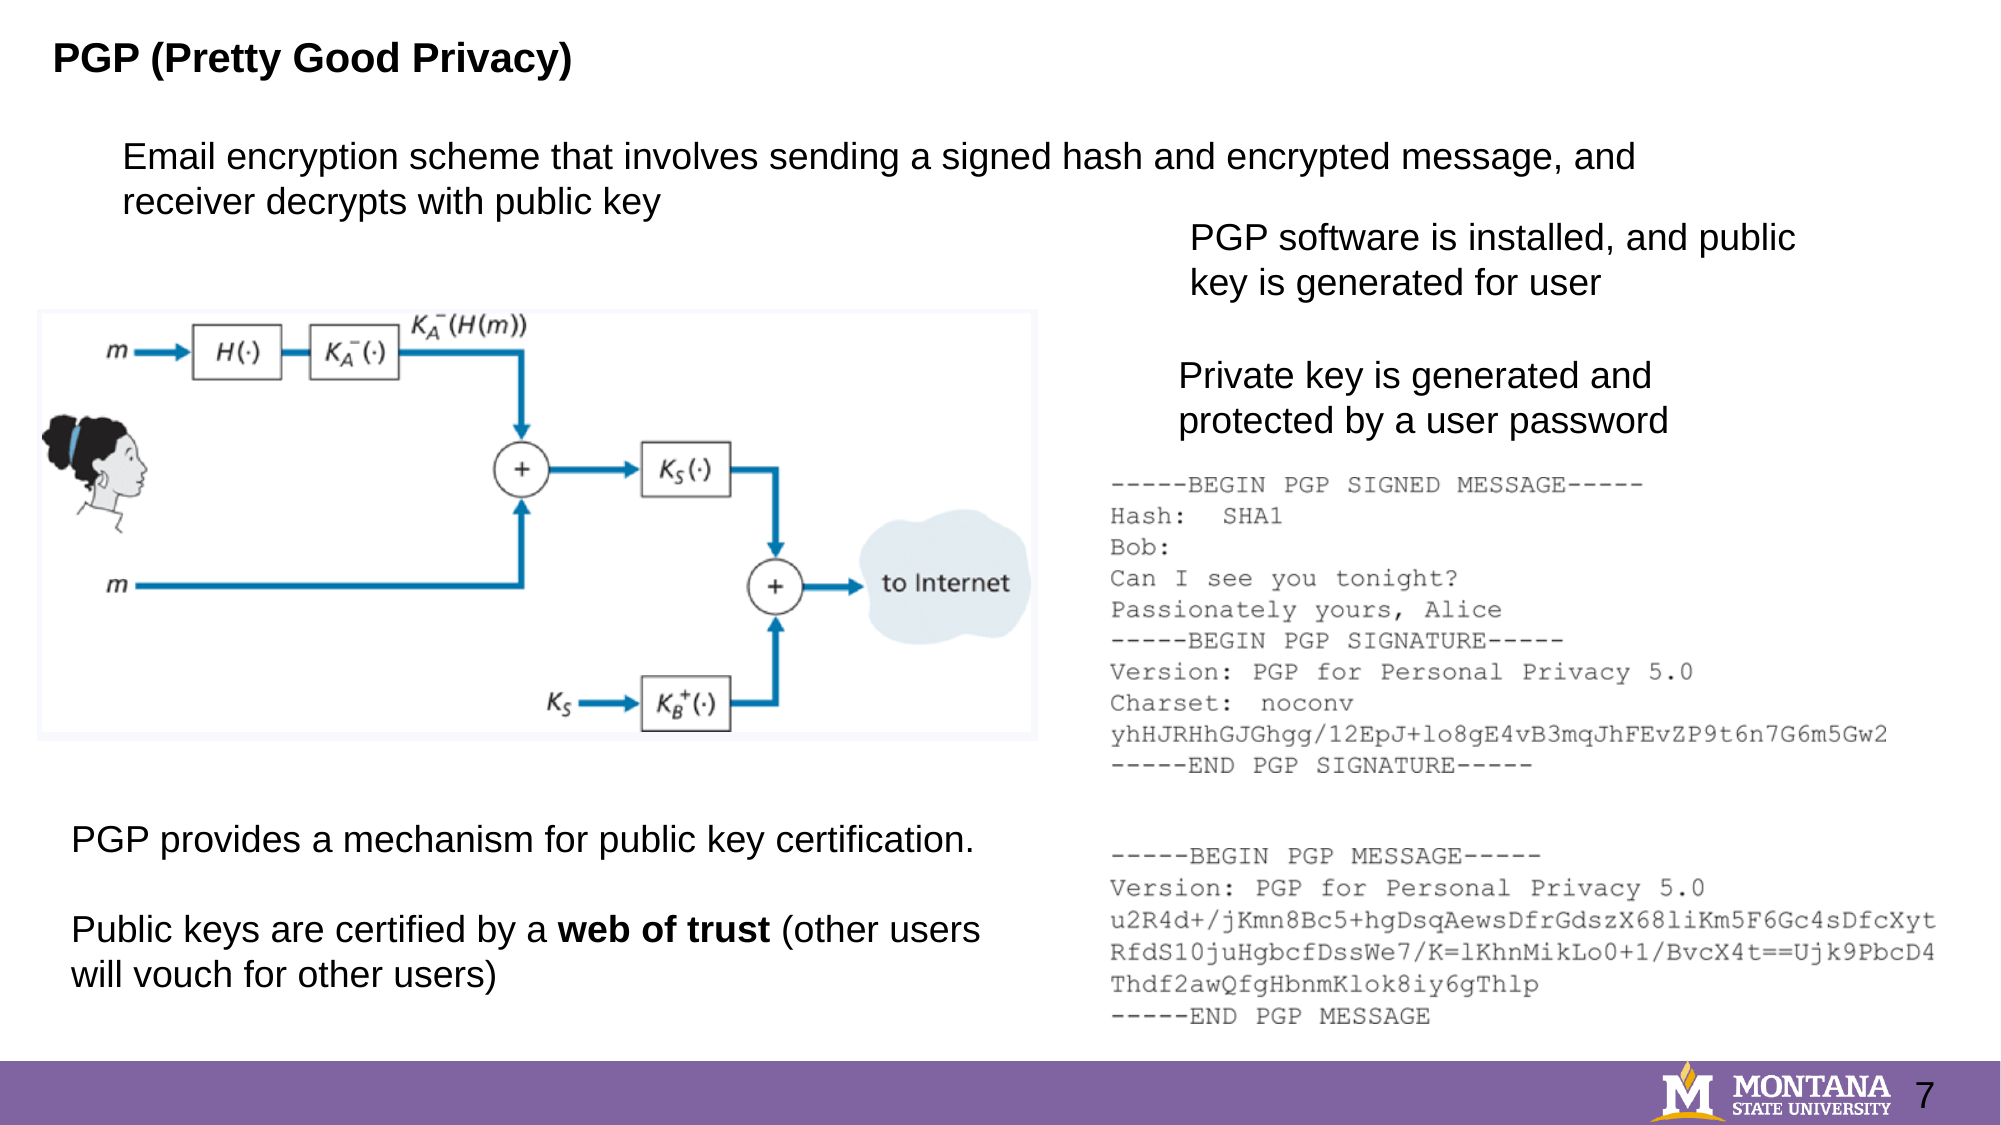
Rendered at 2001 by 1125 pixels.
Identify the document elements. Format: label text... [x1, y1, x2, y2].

text_box Email encryption scheme that involves sending a signed hash and encrypted message, and receiver decrypts with public key [107, 124, 1771, 230]
slide_number 7 [1887, 1072, 1994, 1125]
picture [1110, 848, 1936, 1024]
title PGP (Pretty Good Privacy) [16, 16, 940, 220]
picture [1110, 476, 1887, 773]
picture [37, 309, 1038, 741]
text_box PGP software is installed, and public key is generated for user [1175, 205, 1822, 311]
text_box Private key is generated and protected by a user password [1163, 343, 1777, 448]
text_box PGP provides a mechanism for public key certification. Public keys are certified by a web of trust (other users will vouch for other users) [56, 808, 1019, 1003]
picture [1650, 1060, 1891, 1122]
